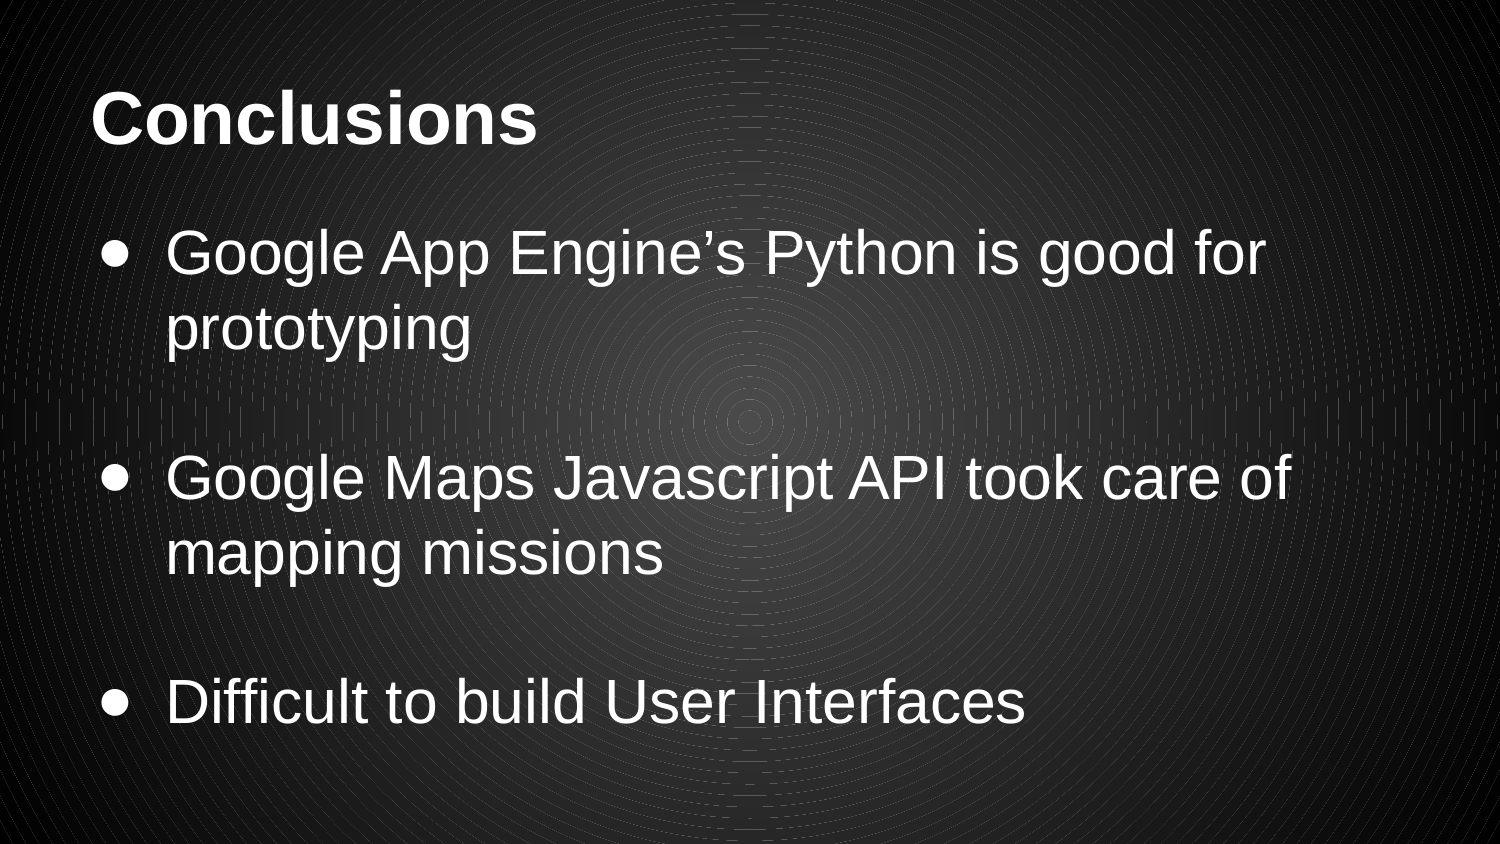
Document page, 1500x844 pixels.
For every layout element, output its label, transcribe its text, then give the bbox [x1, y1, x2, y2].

title Conclusions [75, 33, 1425, 175]
list Google App Engine’s Python is good for prototyping Google Maps Javascript API took care of mapping missions Difficult to build User Interfaces [75, 196, 1425, 808]
